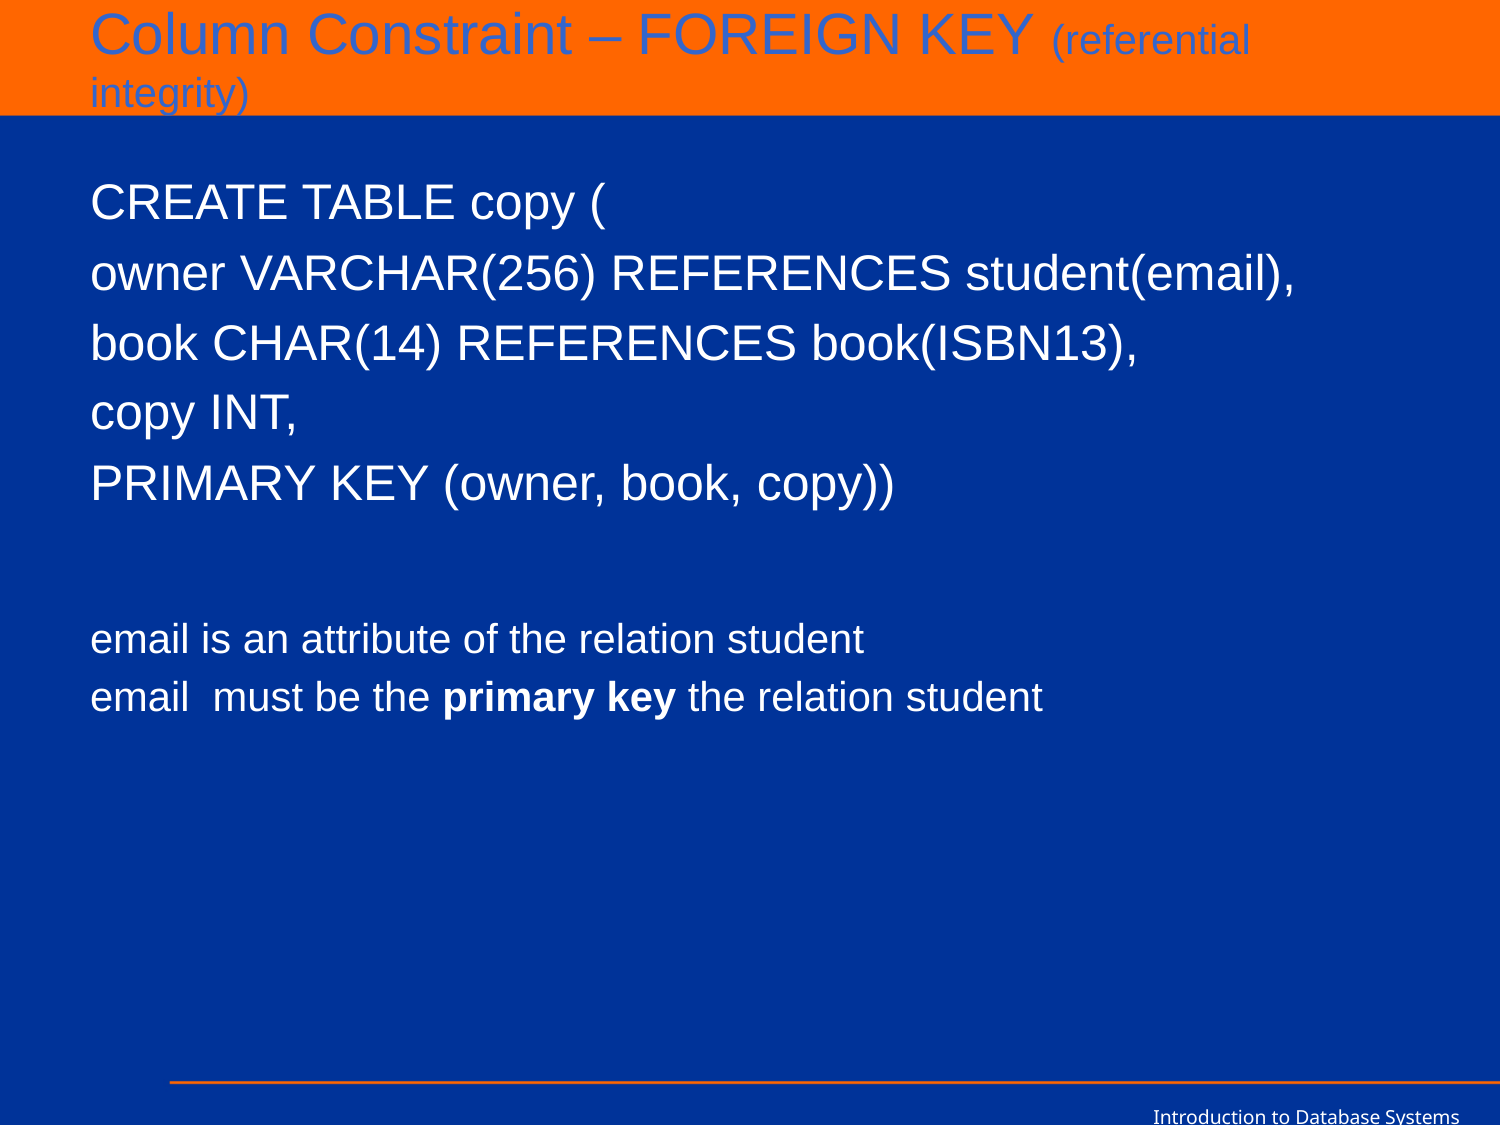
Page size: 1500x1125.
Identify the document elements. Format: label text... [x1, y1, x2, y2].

list CREATE TABLE copy ( owner VARCHAR(256) REFERENCES student(email), book CHAR(14) REFERENCES book(ISBN13), copy INT, PRIMARY KEY (owner, book, copy)) email is an attribute of the relation student email must be the primary key the relation student [74, 162, 1426, 1063]
title Column Constraint – FOREIGN KEY (referential integrity) [74, 0, 1426, 151]
picture [0, 0, 1500, 1125]
footer Introduction to Database Systems [799, 1074, 1476, 1125]
